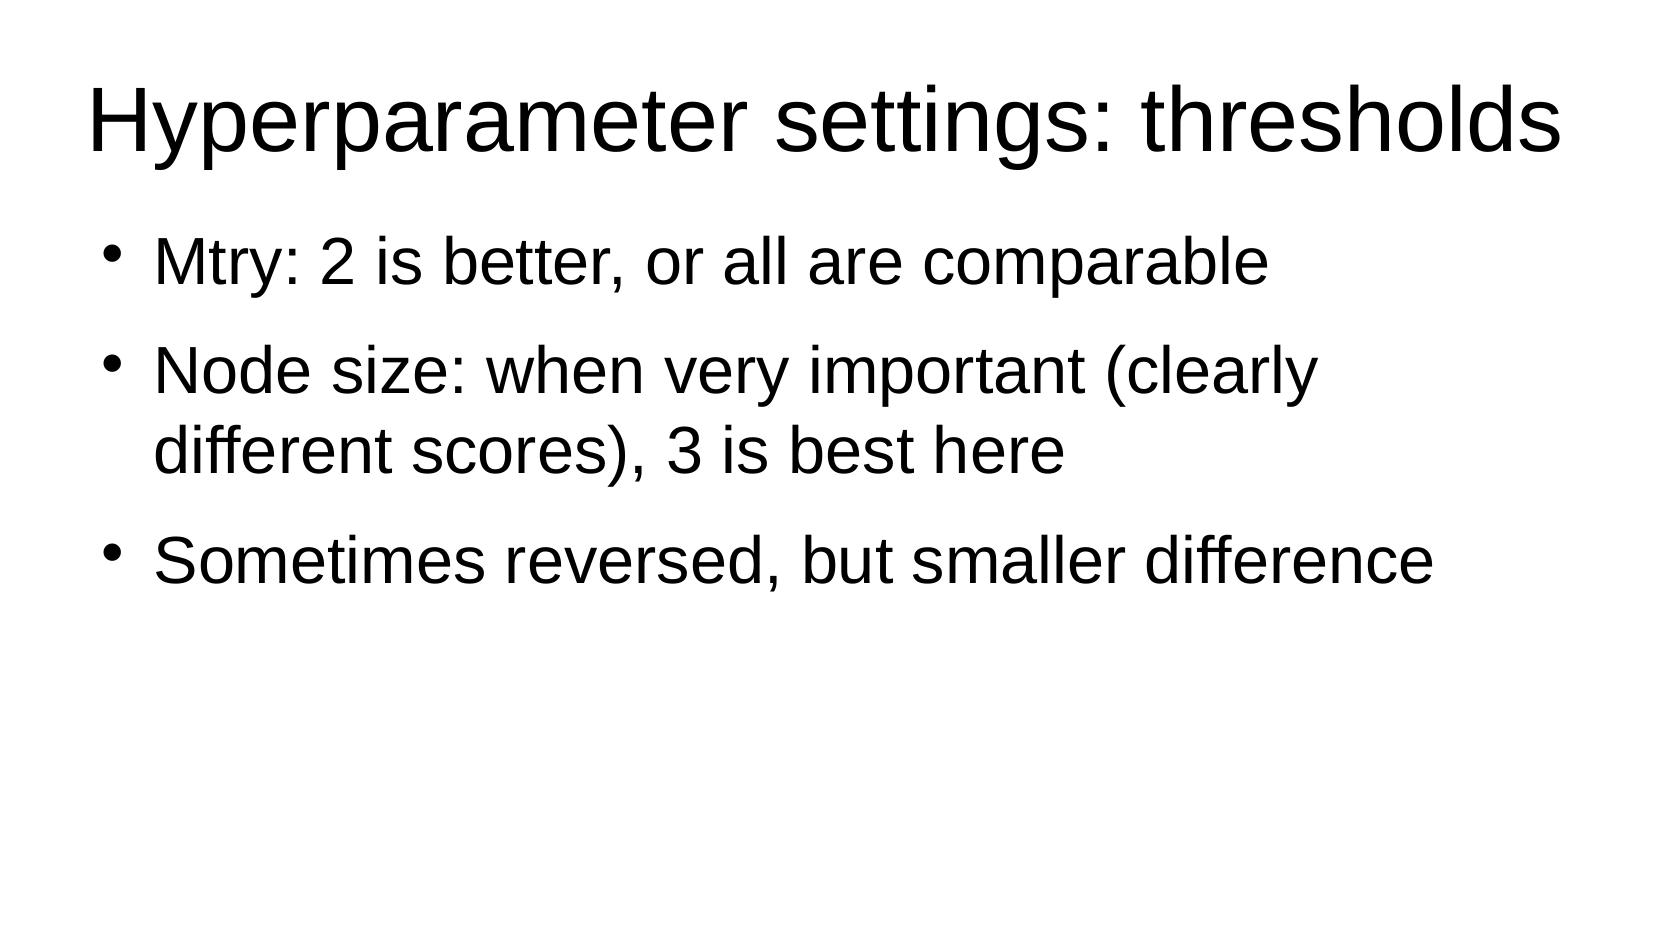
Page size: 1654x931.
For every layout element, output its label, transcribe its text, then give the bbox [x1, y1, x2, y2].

text_box Hyperparameter settings: thresholds [82, 37, 1571, 192]
text_box Mtry: 2 is better, or all are comparable Node size: when very important (clearly different scores), 3 is best here Sometimes reversed, but smaller difference [82, 217, 1571, 757]
